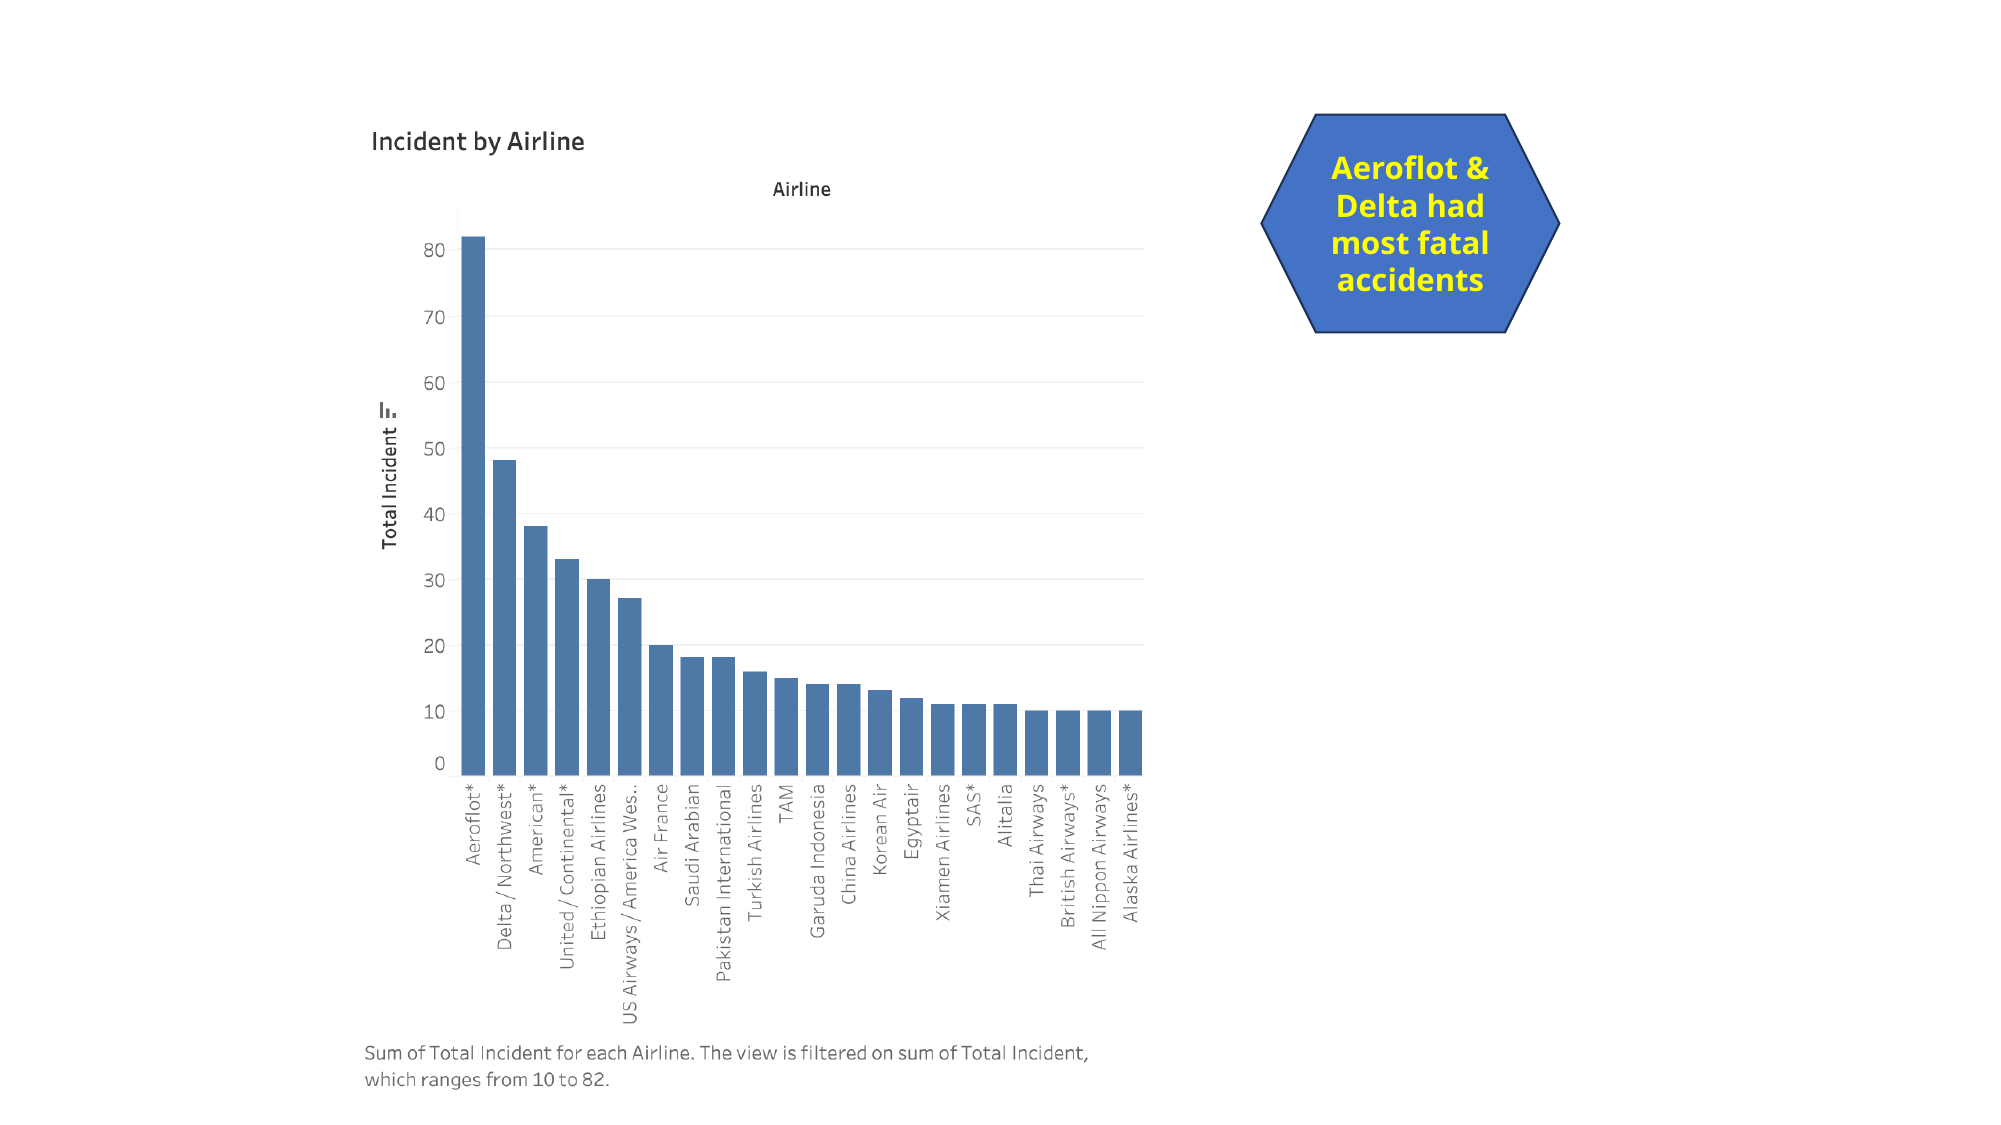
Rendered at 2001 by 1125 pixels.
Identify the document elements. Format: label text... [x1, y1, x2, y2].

text_box Aeroflot & Delta had most fatal accidents [1260, 113, 1561, 334]
picture [364, 114, 1145, 1092]
